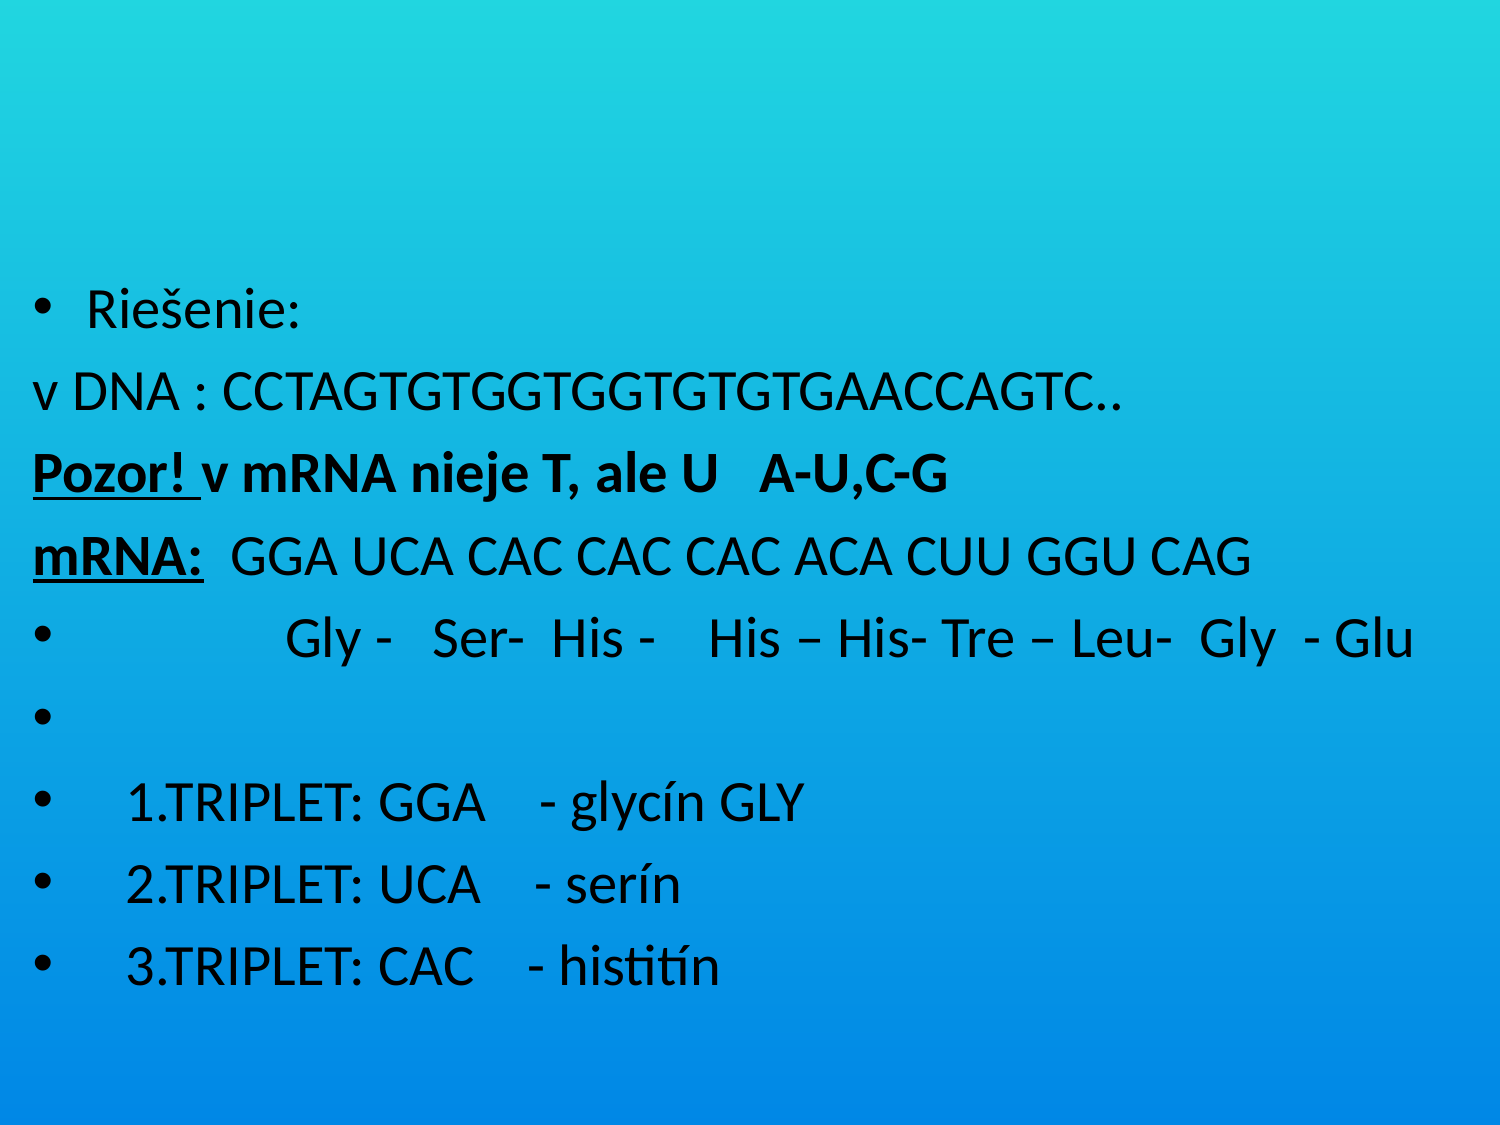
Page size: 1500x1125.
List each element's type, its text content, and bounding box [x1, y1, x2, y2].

list Riešenie: v DNA : CCTAGTGTGGTGGTGTGTGAACCAGTC.. Pozor! v mRNA nieje T, ale U A-U,C-G mRNA: GGA UCA CAC CAC CAC ACA CUU GGU CAG Gly - Ser- His - His – His- Tre – Leu- Gly - Glu 1.TRIPLET: GGA - glycín GLY 2.TRIPLET: UCA - serín 3.TRIPLET: CAC - histitín [17, 262, 1471, 1005]
